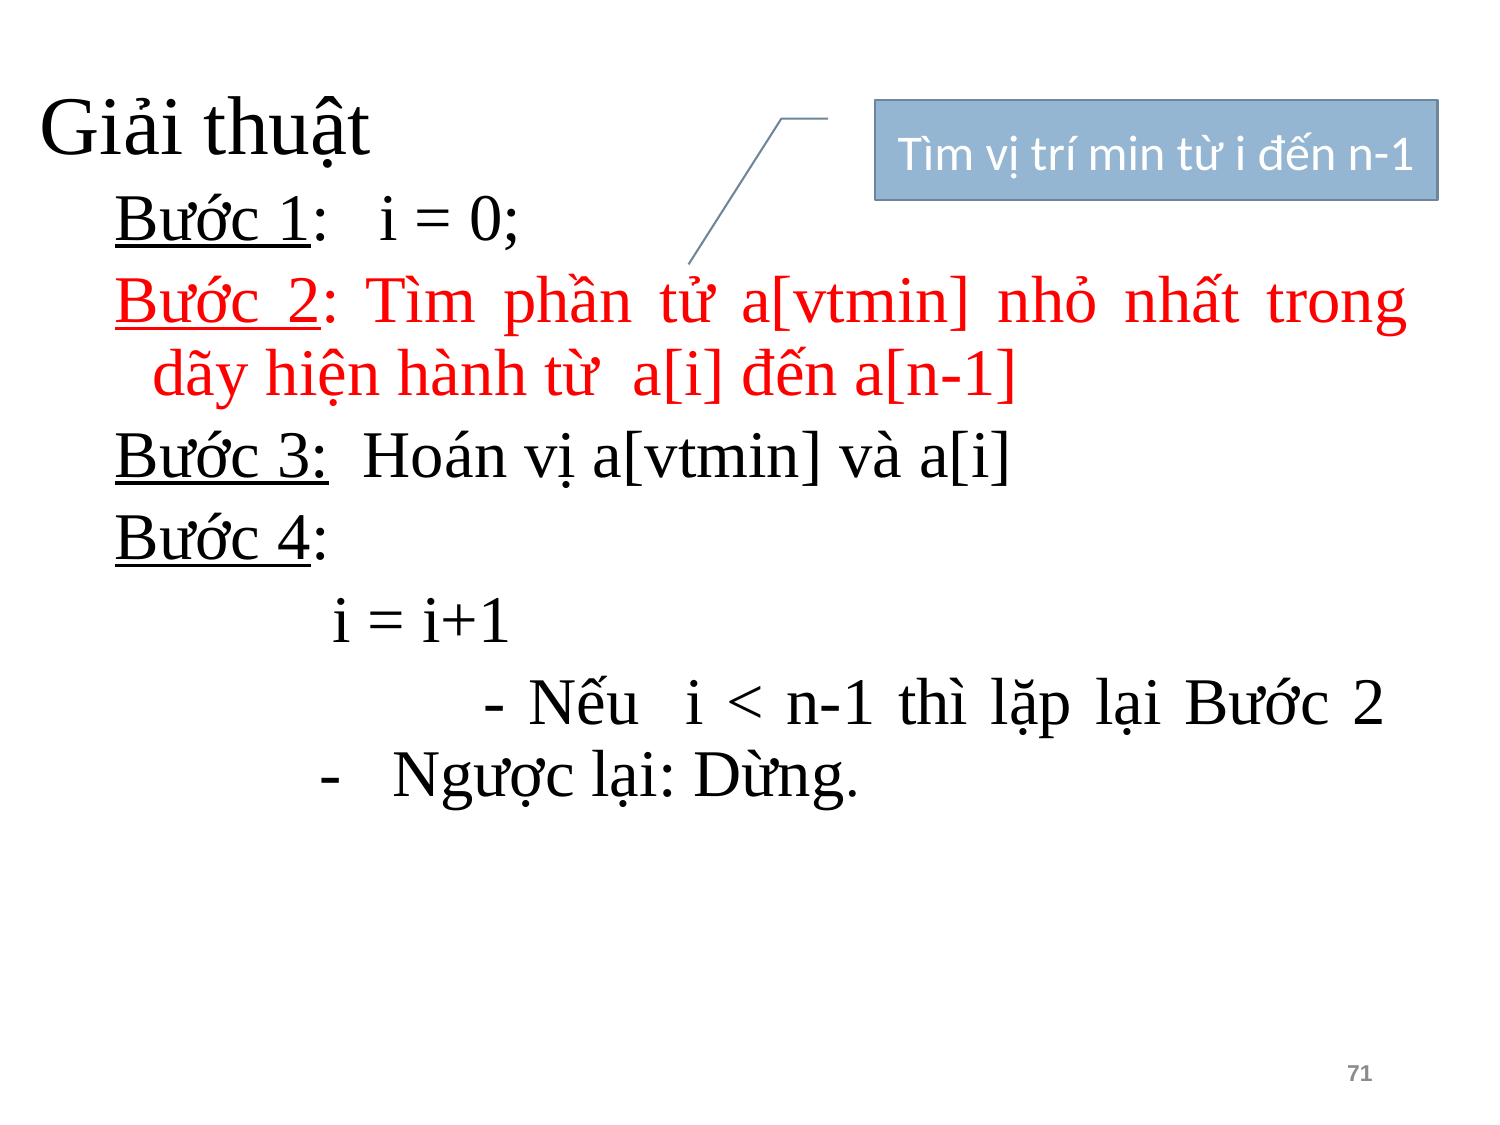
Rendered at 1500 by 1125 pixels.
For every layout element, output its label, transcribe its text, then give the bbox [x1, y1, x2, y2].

text_box Tìm vị trí min từ i đến n-1 [874, 99, 1439, 201]
text_box Tìm vị trí min từ i đến n-1 [687, 117, 829, 265]
slide_number 71 [1050, 1042, 1388, 1103]
list Giải thuật Bước 1: i = 0; Bước 2: Tìm phần tử a[vtmin] nhỏ nhất trong dãy hiện hành từ a[i] đến a[n-1] Bước 3: Hoán vị a[vtmin] và a[i] Bước 4: i = i+1 - Nếu i < n-1 thì lặp lại Bước 2 - Ngược lại: Dừng. [24, 75, 1425, 1062]
